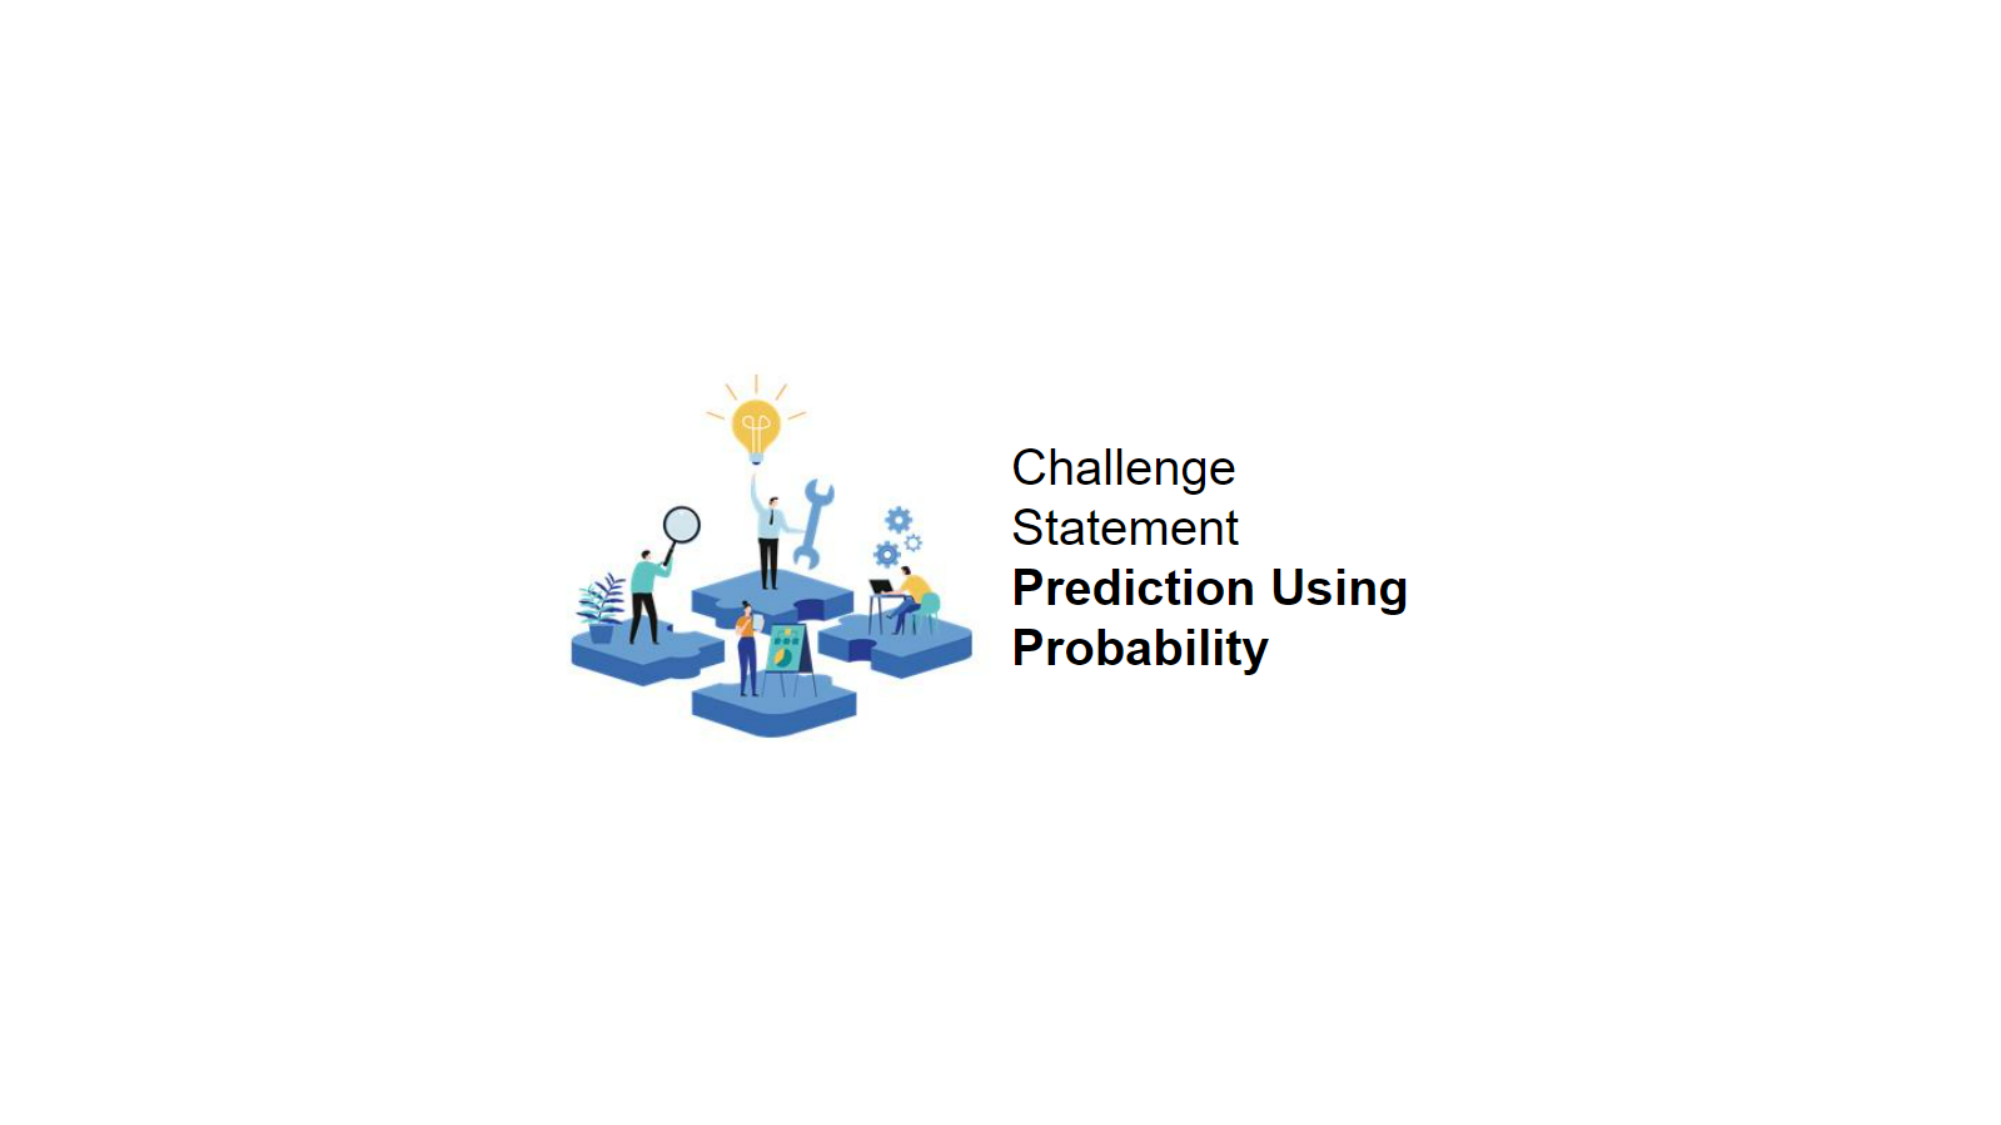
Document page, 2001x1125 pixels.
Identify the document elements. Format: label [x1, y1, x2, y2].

picture [542, 317, 1458, 808]
